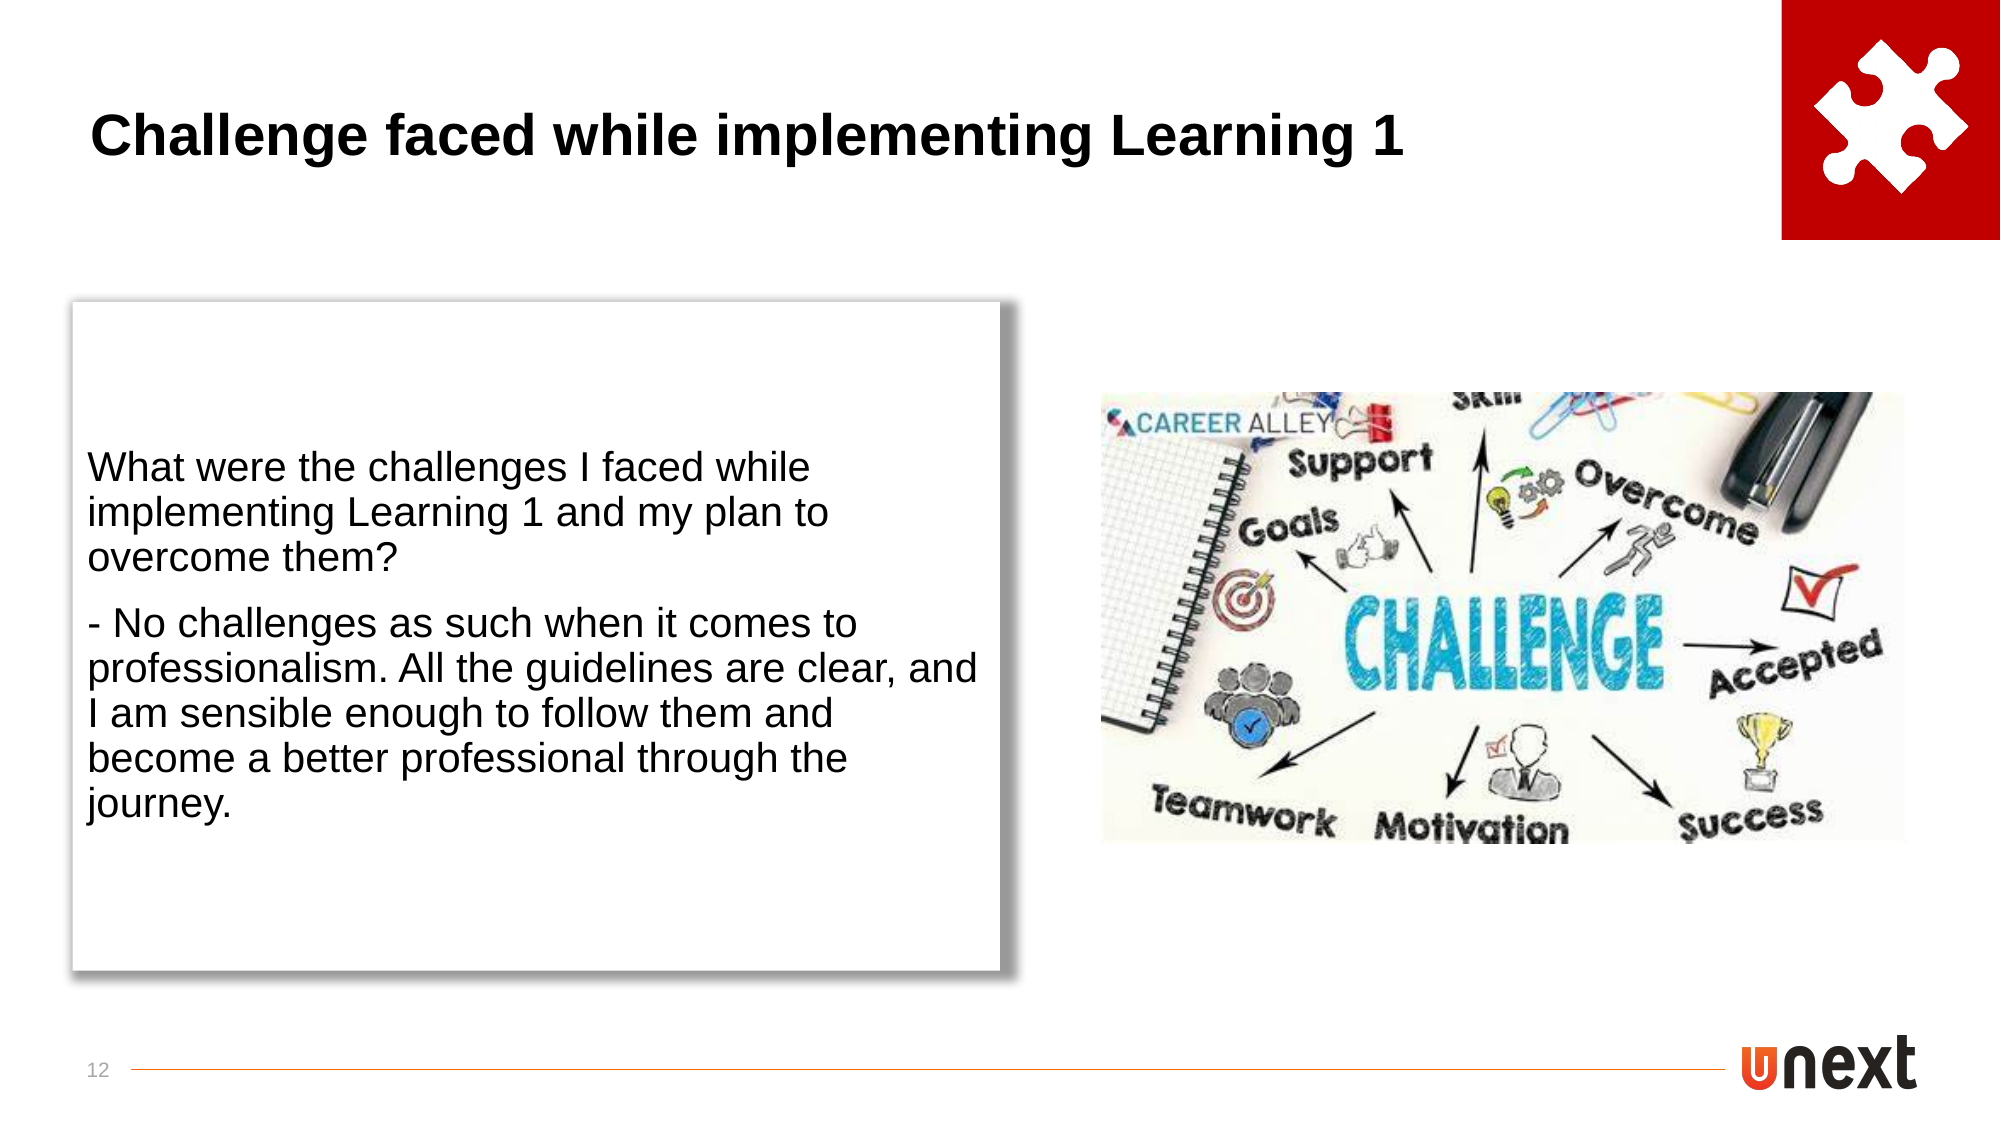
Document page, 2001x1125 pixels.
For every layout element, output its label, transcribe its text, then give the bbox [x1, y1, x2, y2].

slide_number 12 [48, 1047, 110, 1091]
picture [1798, 27, 1984, 213]
text_box What were the challenges I faced while implementing Learning 1 and my plan to overcome them? - No challenges as such when it comes to professionalism. All the guidelines are clear, and I am sensible enough to follow them and become a better professional through the journey. [72, 301, 1000, 971]
picture [1101, 392, 1907, 845]
text_box [1781, 0, 2000, 241]
picture [1742, 1035, 1917, 1090]
title Challenge faced while implementing Learning 1 [76, 78, 1798, 196]
